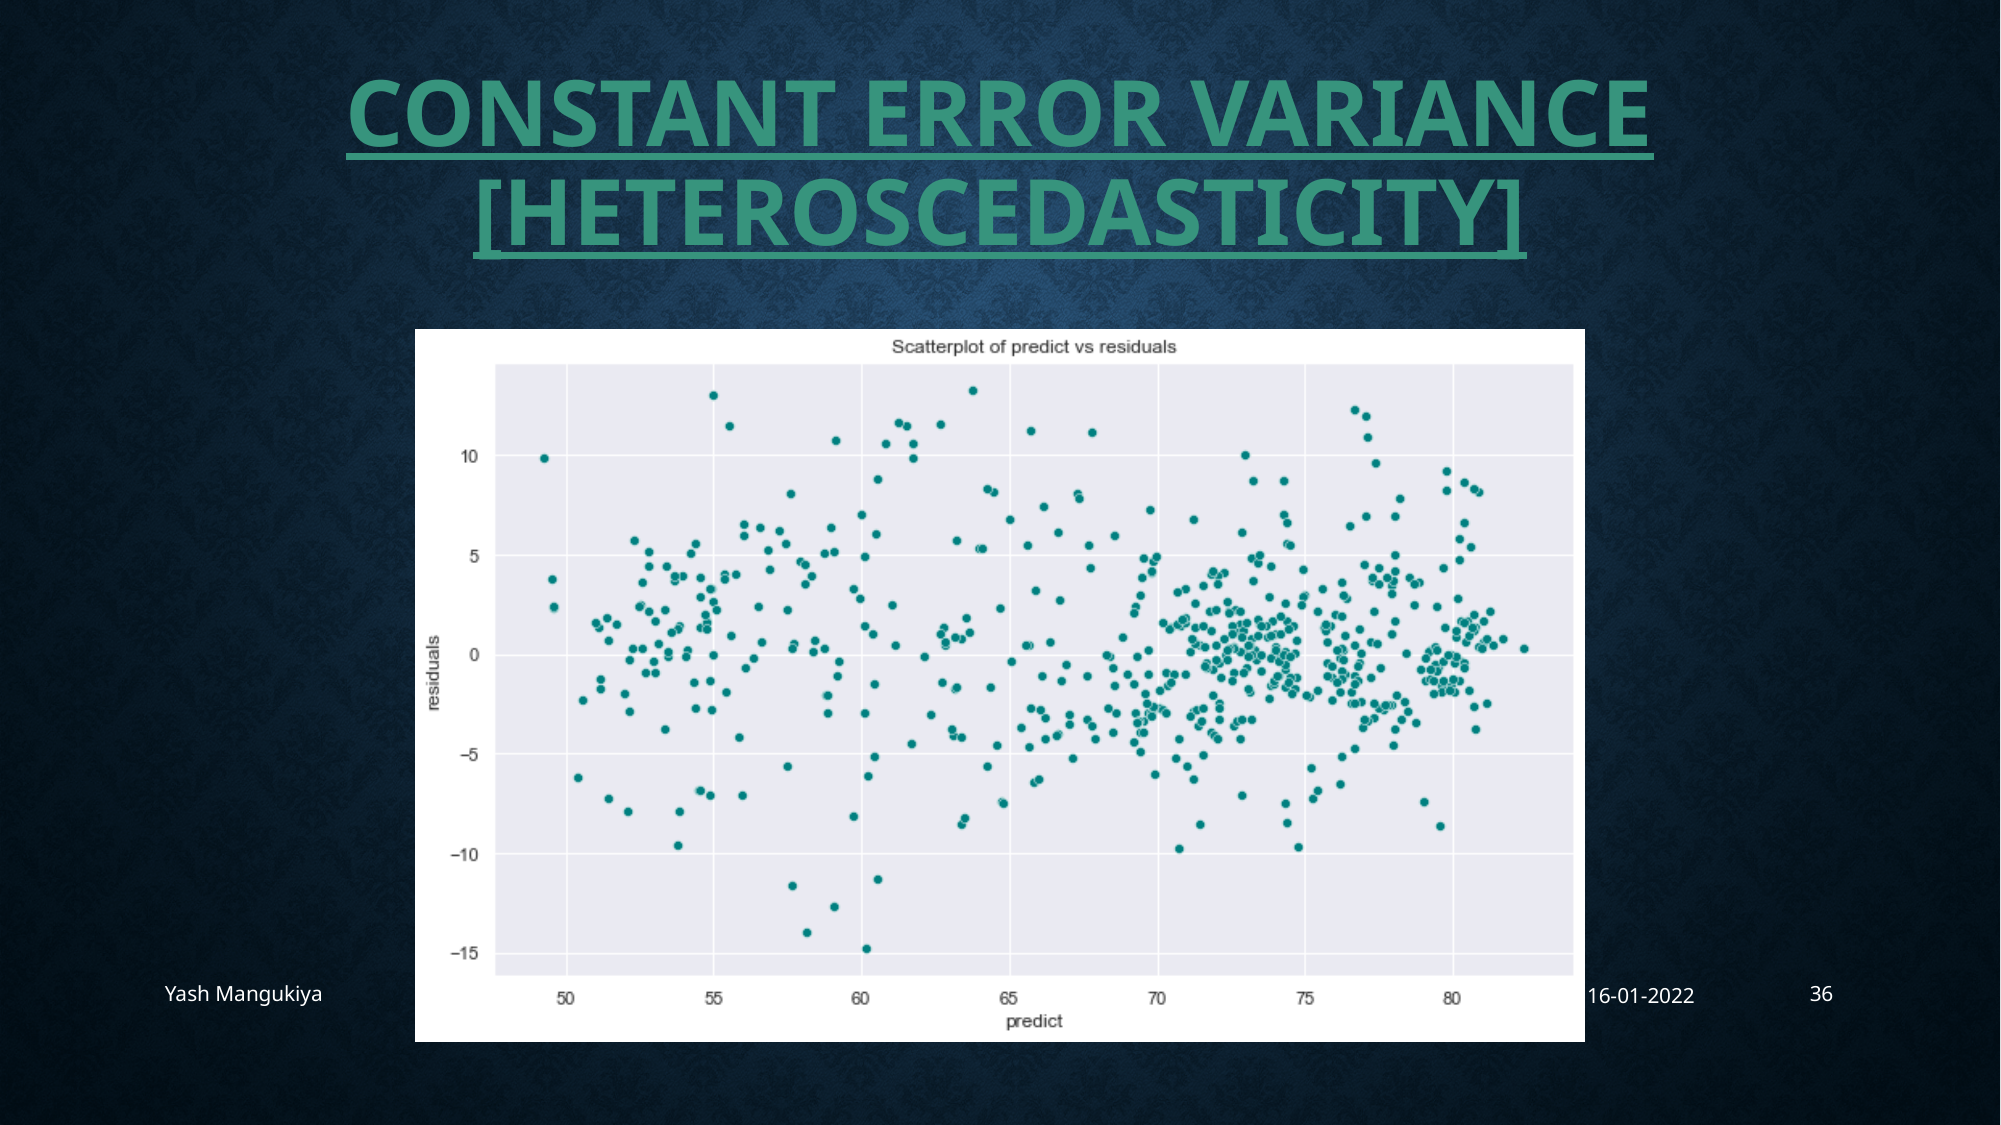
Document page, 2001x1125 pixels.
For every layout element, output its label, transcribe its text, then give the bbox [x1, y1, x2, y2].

title Constant Error Variance [heteroscedasticity] [150, 57, 1850, 276]
picture [414, 329, 1586, 1043]
footer Yash Mangukiya ymangukiya1234@gmail.com [149, 965, 407, 1025]
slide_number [1593, 965, 1710, 1025]
slide_number 36 [1724, 965, 1849, 1025]
